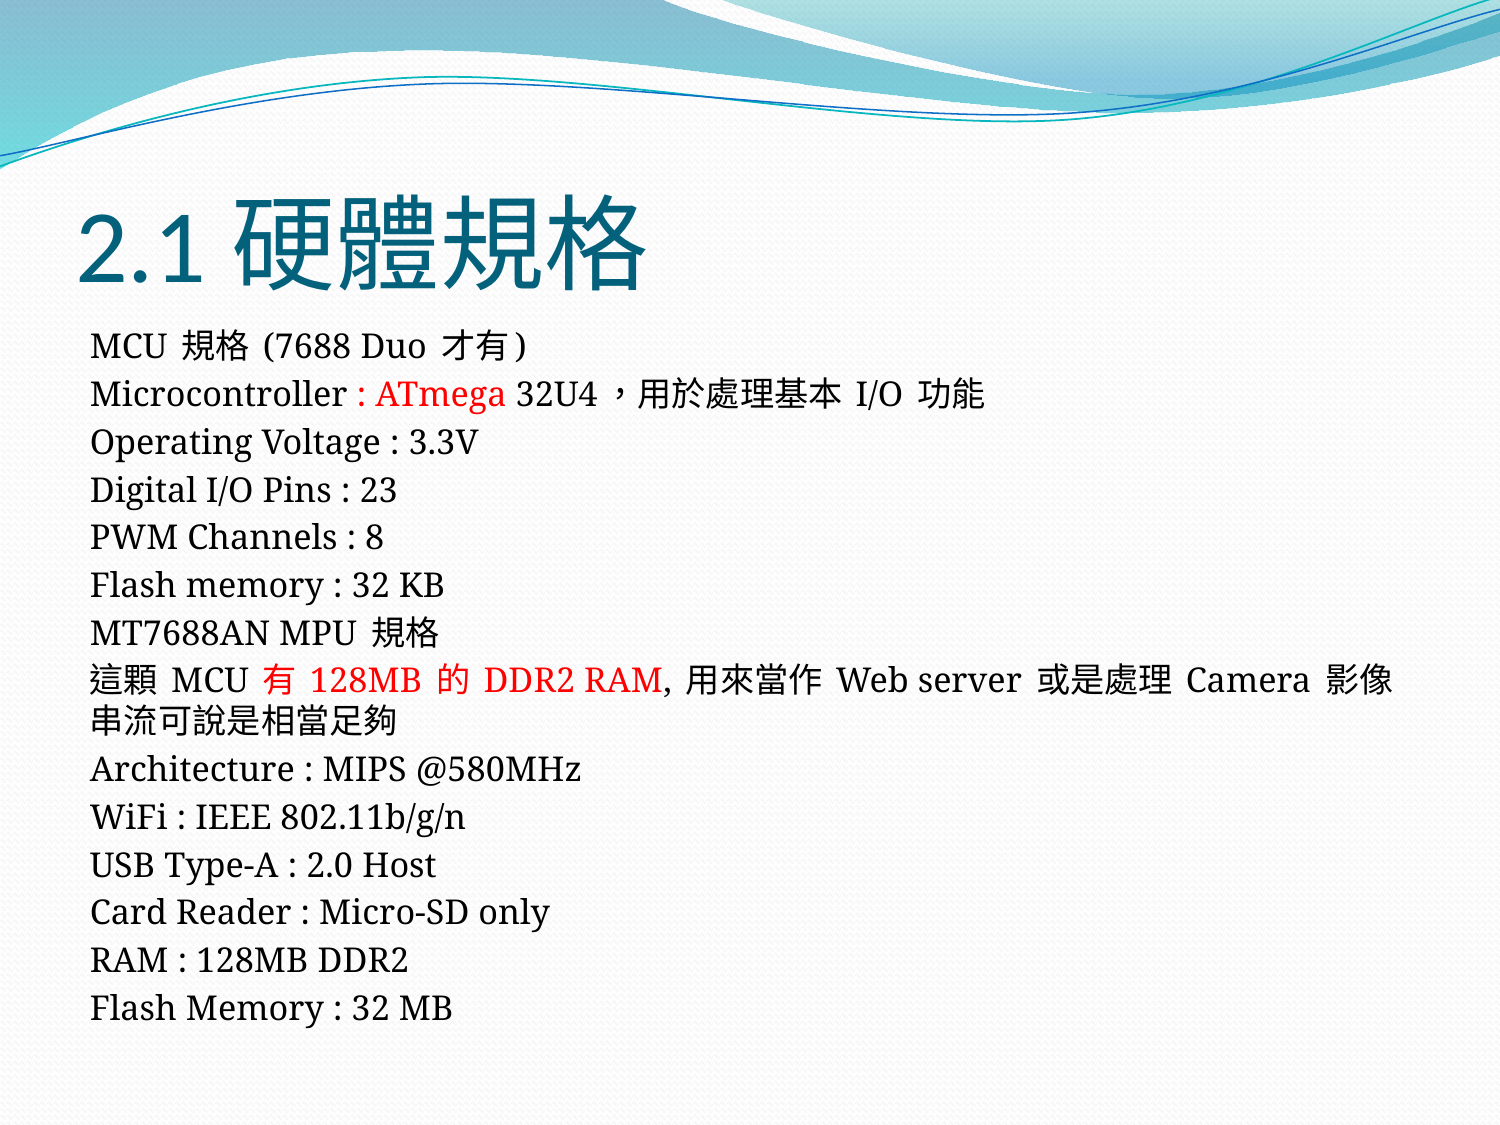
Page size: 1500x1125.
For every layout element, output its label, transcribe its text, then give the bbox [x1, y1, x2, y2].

title 2.1硬體規格 [75, 115, 1425, 303]
list MCU 規格 (7688 Duo 才有) Microcontroller : ATmega 32U4，用於處理基本 I/O 功能 Operating Voltage : 3.3V Digital I/O Pins : 23 PWM Channels : 8 Flash memory : 32 KB MT7688AN MPU 規格 這顆 MCU 有 128MB 的 DDR2 RAM, 用來當作 Web server 或是處理 Camera 影像串流可說是相當足夠 Architecture : MIPS @580MHz WiFi : IEEE 802.11b/g/n USB Type-A : 2.0 Host Card Reader : Micro-SD only RAM : 128MB DDR2 Flash Memory : 32 MB [75, 317, 1425, 1038]
